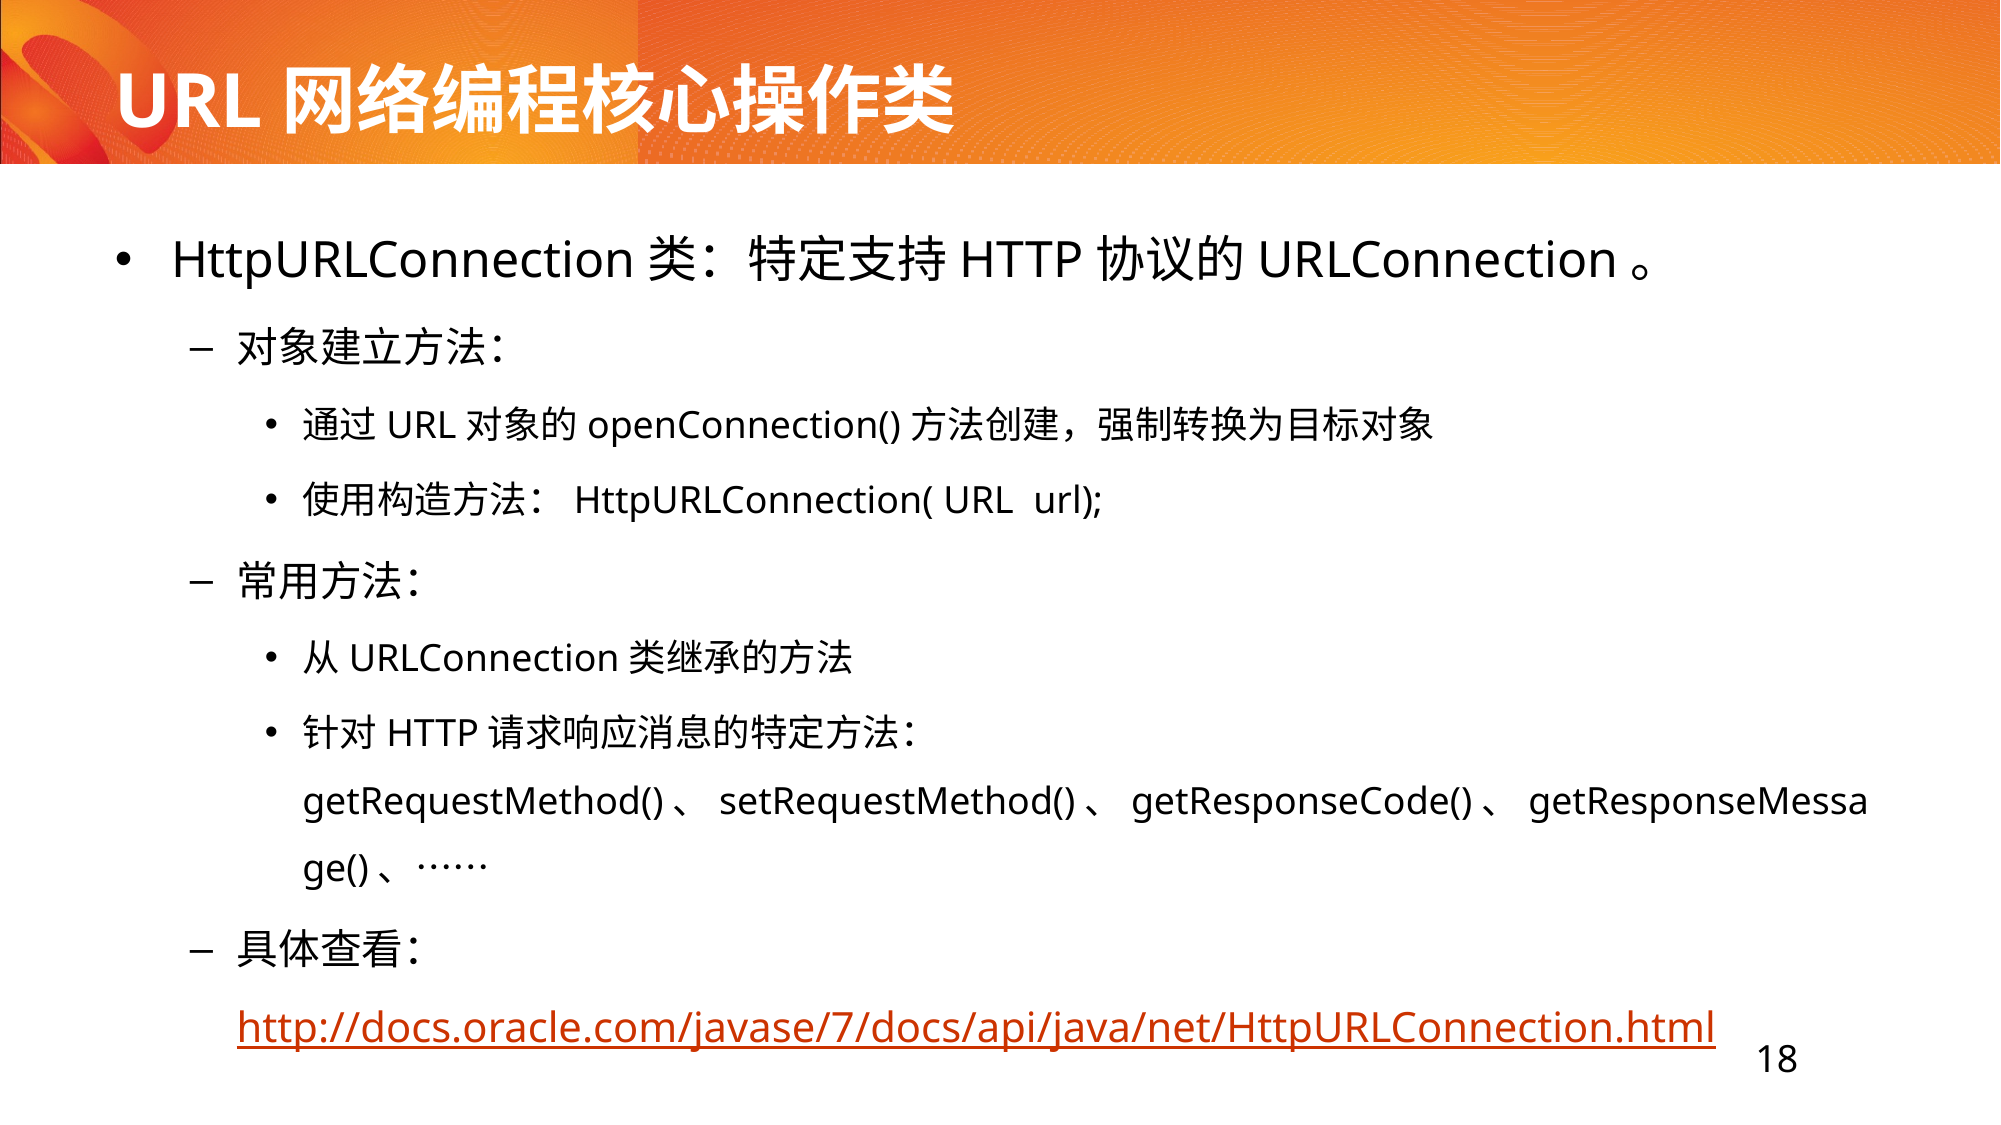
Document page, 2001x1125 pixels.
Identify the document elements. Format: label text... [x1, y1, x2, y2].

list HttpURLConnection类：特定支持HTTP协议的URLConnection。 对象建立方法： 通过URL对象的openConnection()方法创建，强制转换为目标对象 使用构造方法：HttpURLConnection( URL url); 常用方法： 从URLConnection类继承的方法 针对HTTP请求响应消息的特定方法：getRequestMethod()、setRequestMethod()、getResponseCode()、getResponseMessage()、…… 具体查看：http://docs.oracle.com/javase/7/docs/api/java/net/HttpURLConnection.html [99, 190, 1900, 1005]
title URL网络编程核心操作类 [99, 45, 1900, 167]
picture [0, 0, 2000, 164]
